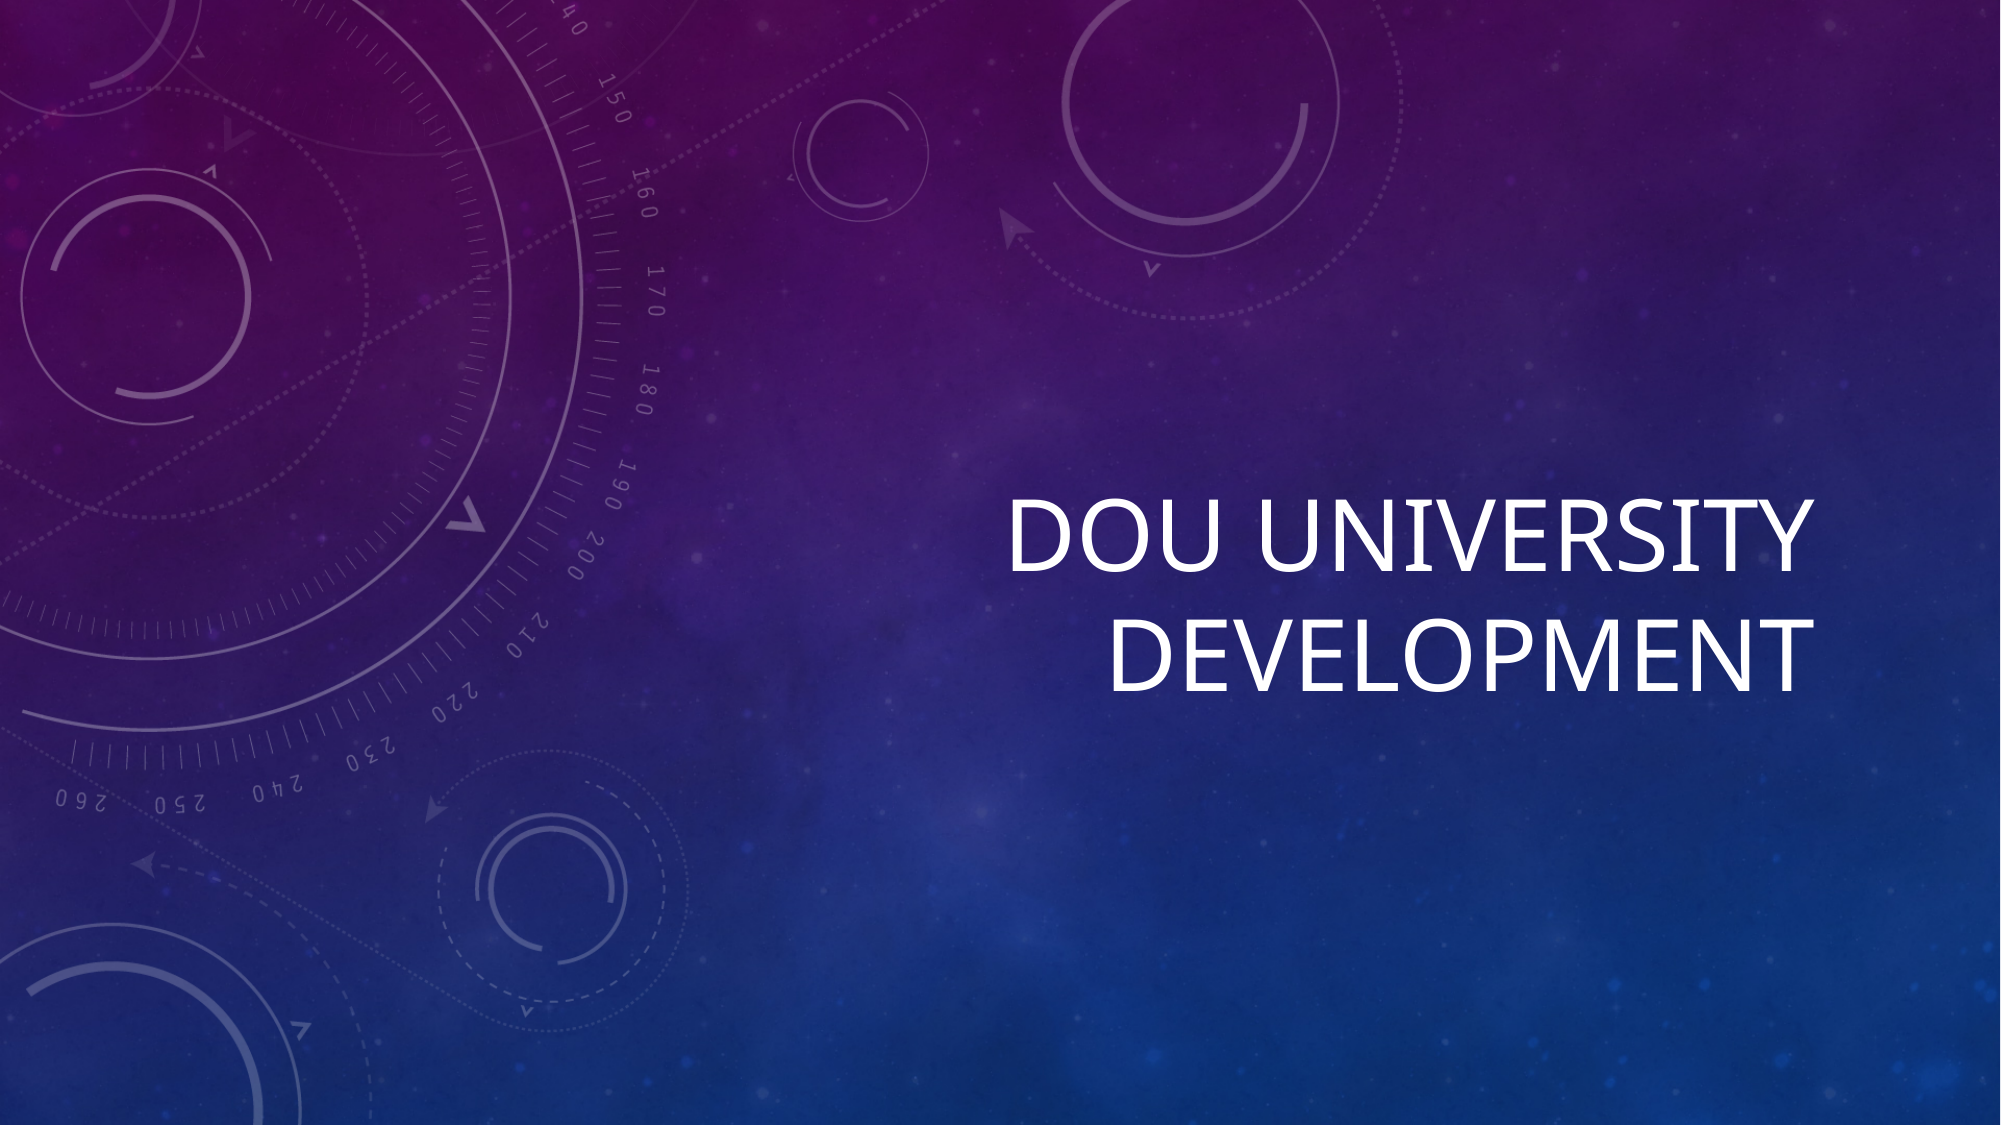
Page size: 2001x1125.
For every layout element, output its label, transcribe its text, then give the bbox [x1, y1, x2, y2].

picture [0, 0, 2001, 1125]
title DOU University Development [650, 322, 1831, 720]
